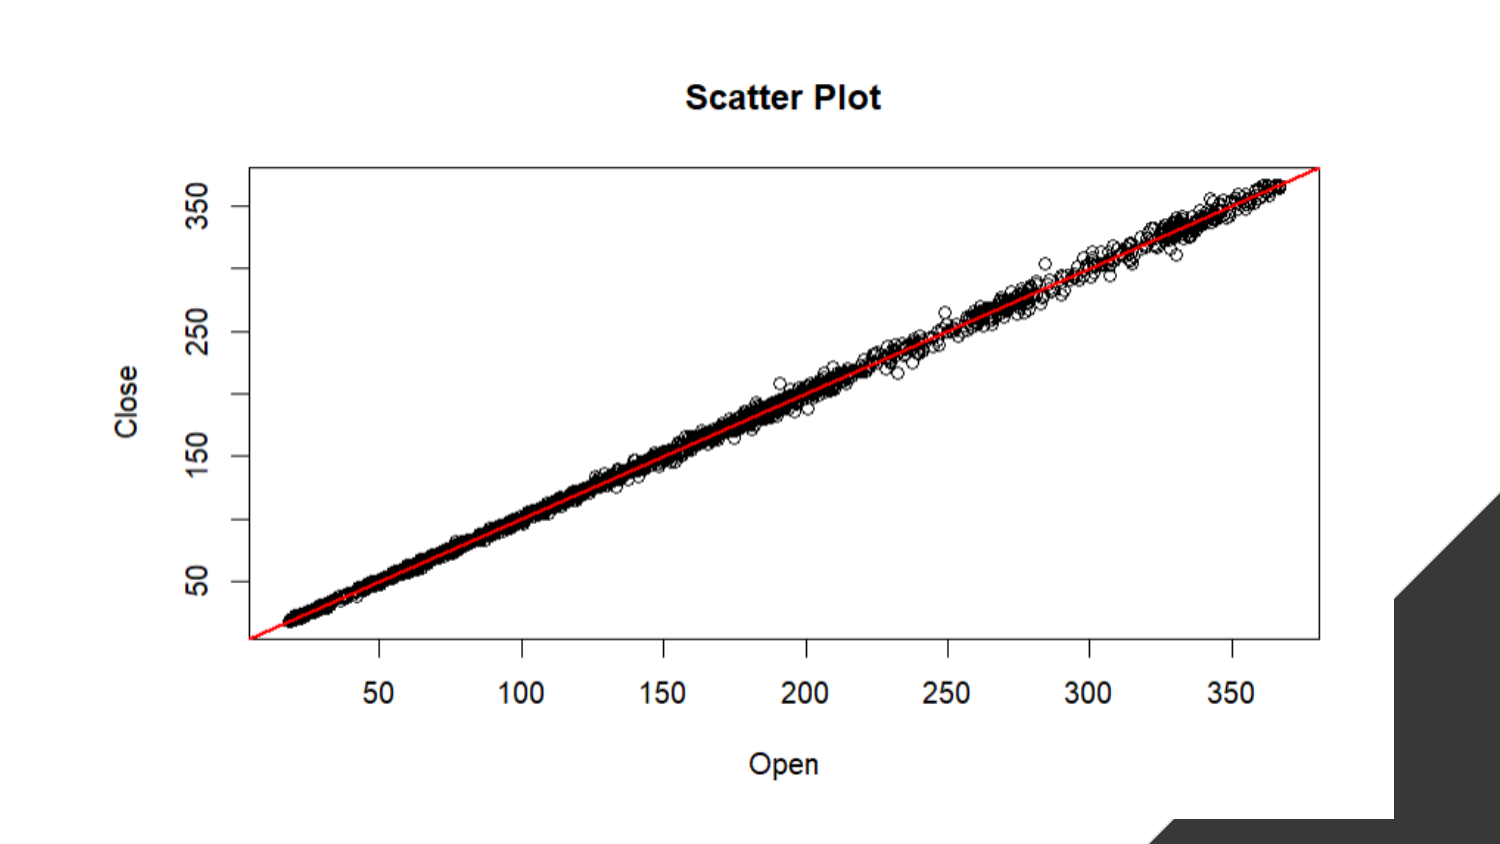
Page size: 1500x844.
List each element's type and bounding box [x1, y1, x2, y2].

picture [106, 24, 1394, 819]
